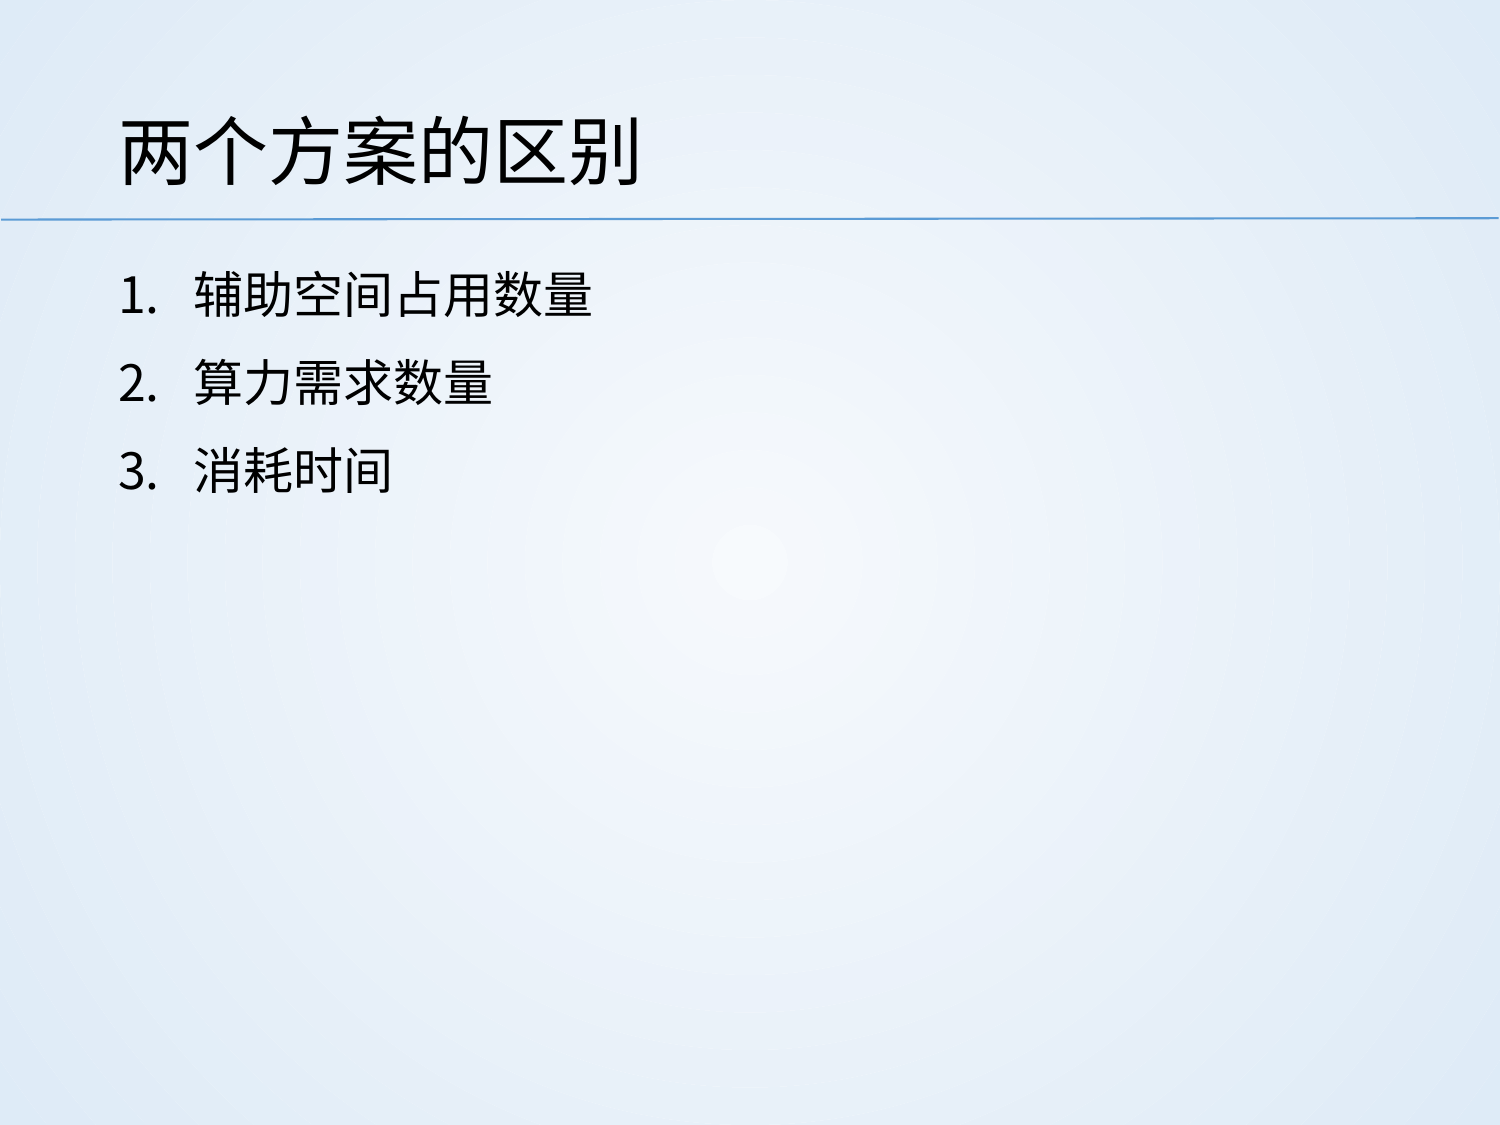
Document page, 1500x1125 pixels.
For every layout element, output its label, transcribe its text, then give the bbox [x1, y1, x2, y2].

list 辅助空间占用数量 算力需求数量 消耗时间 [103, 244, 1397, 1014]
title 两个方案的区别 [103, 59, 1397, 223]
